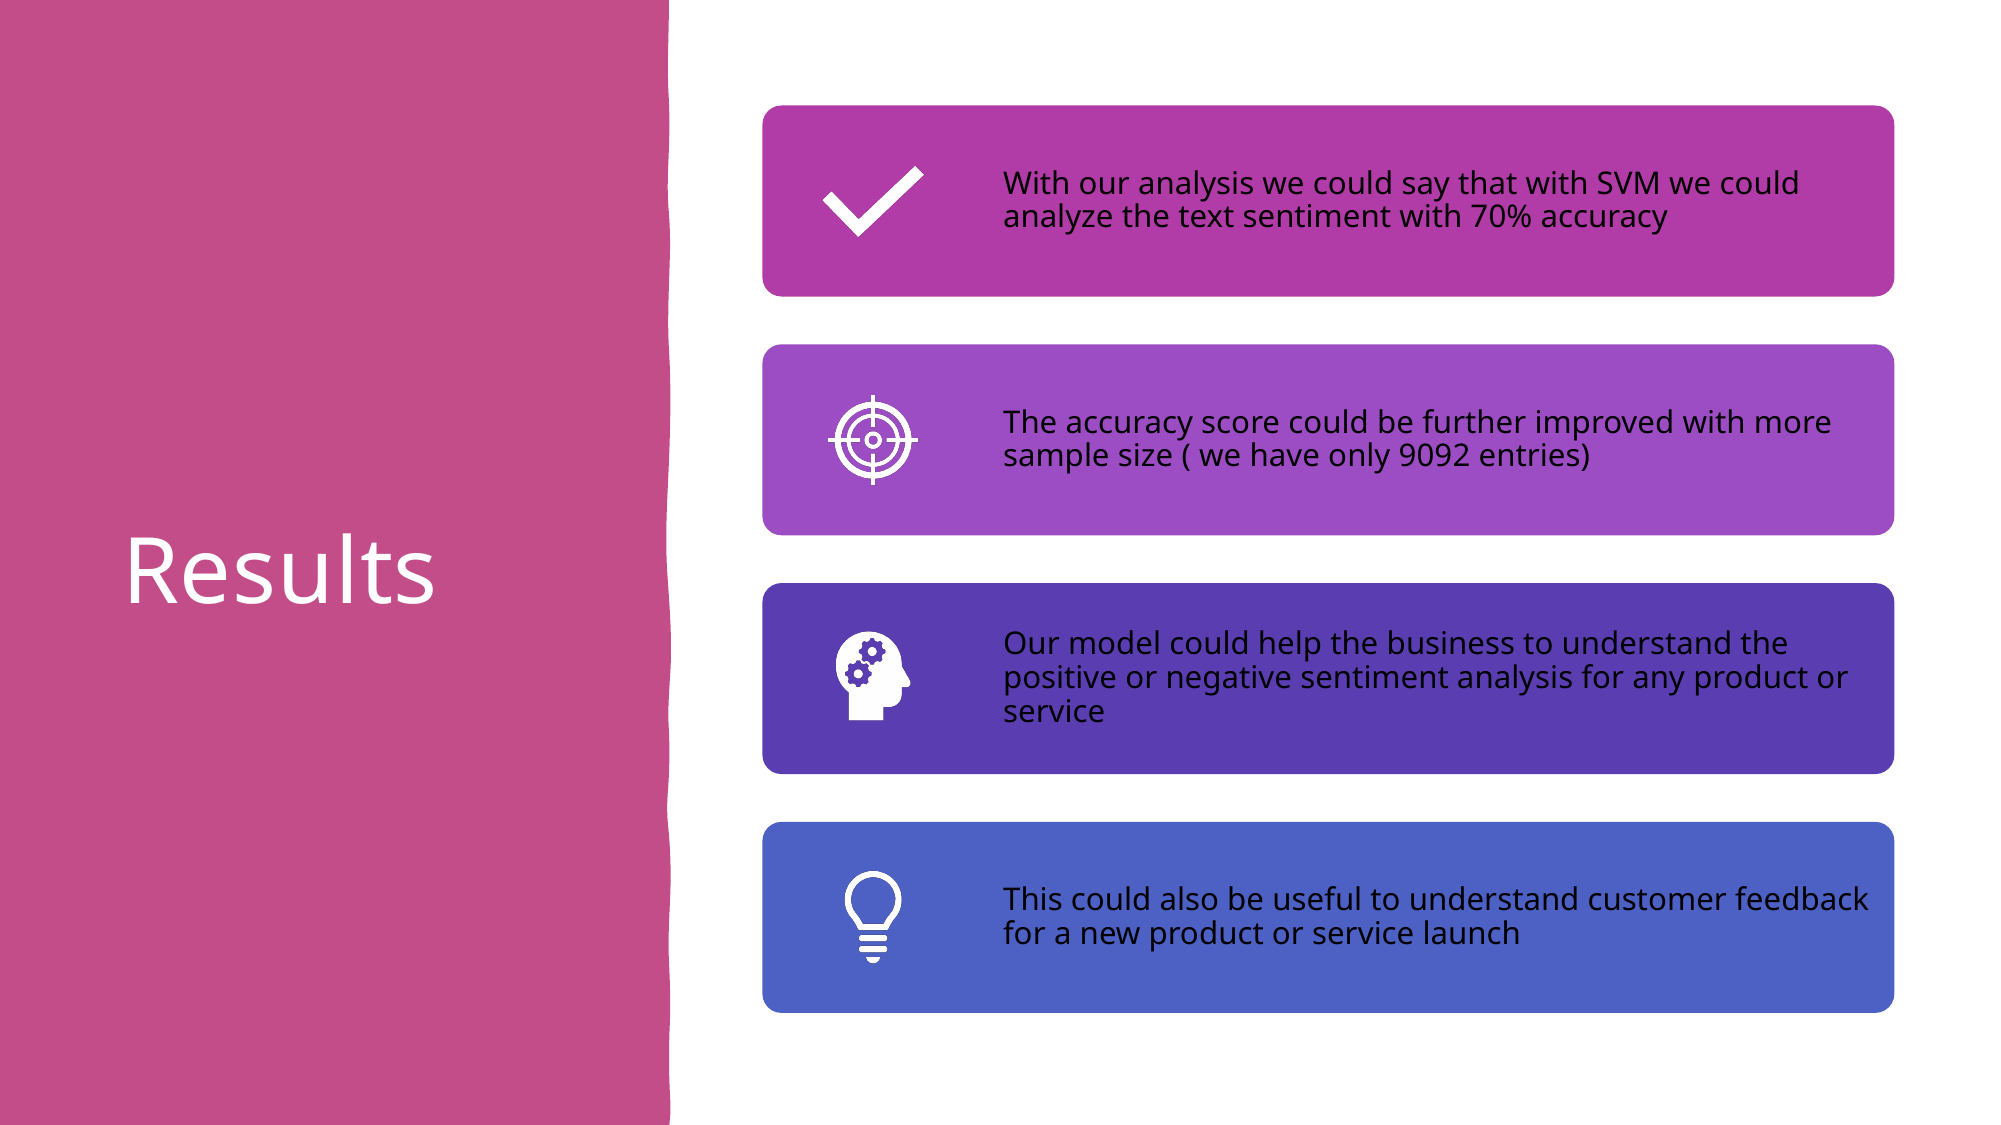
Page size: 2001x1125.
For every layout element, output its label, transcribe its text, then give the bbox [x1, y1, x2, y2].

text_box [668, 0, 2000, 1125]
title Results [104, 105, 614, 1021]
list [762, 105, 1895, 1014]
text_box [0, 0, 673, 1125]
